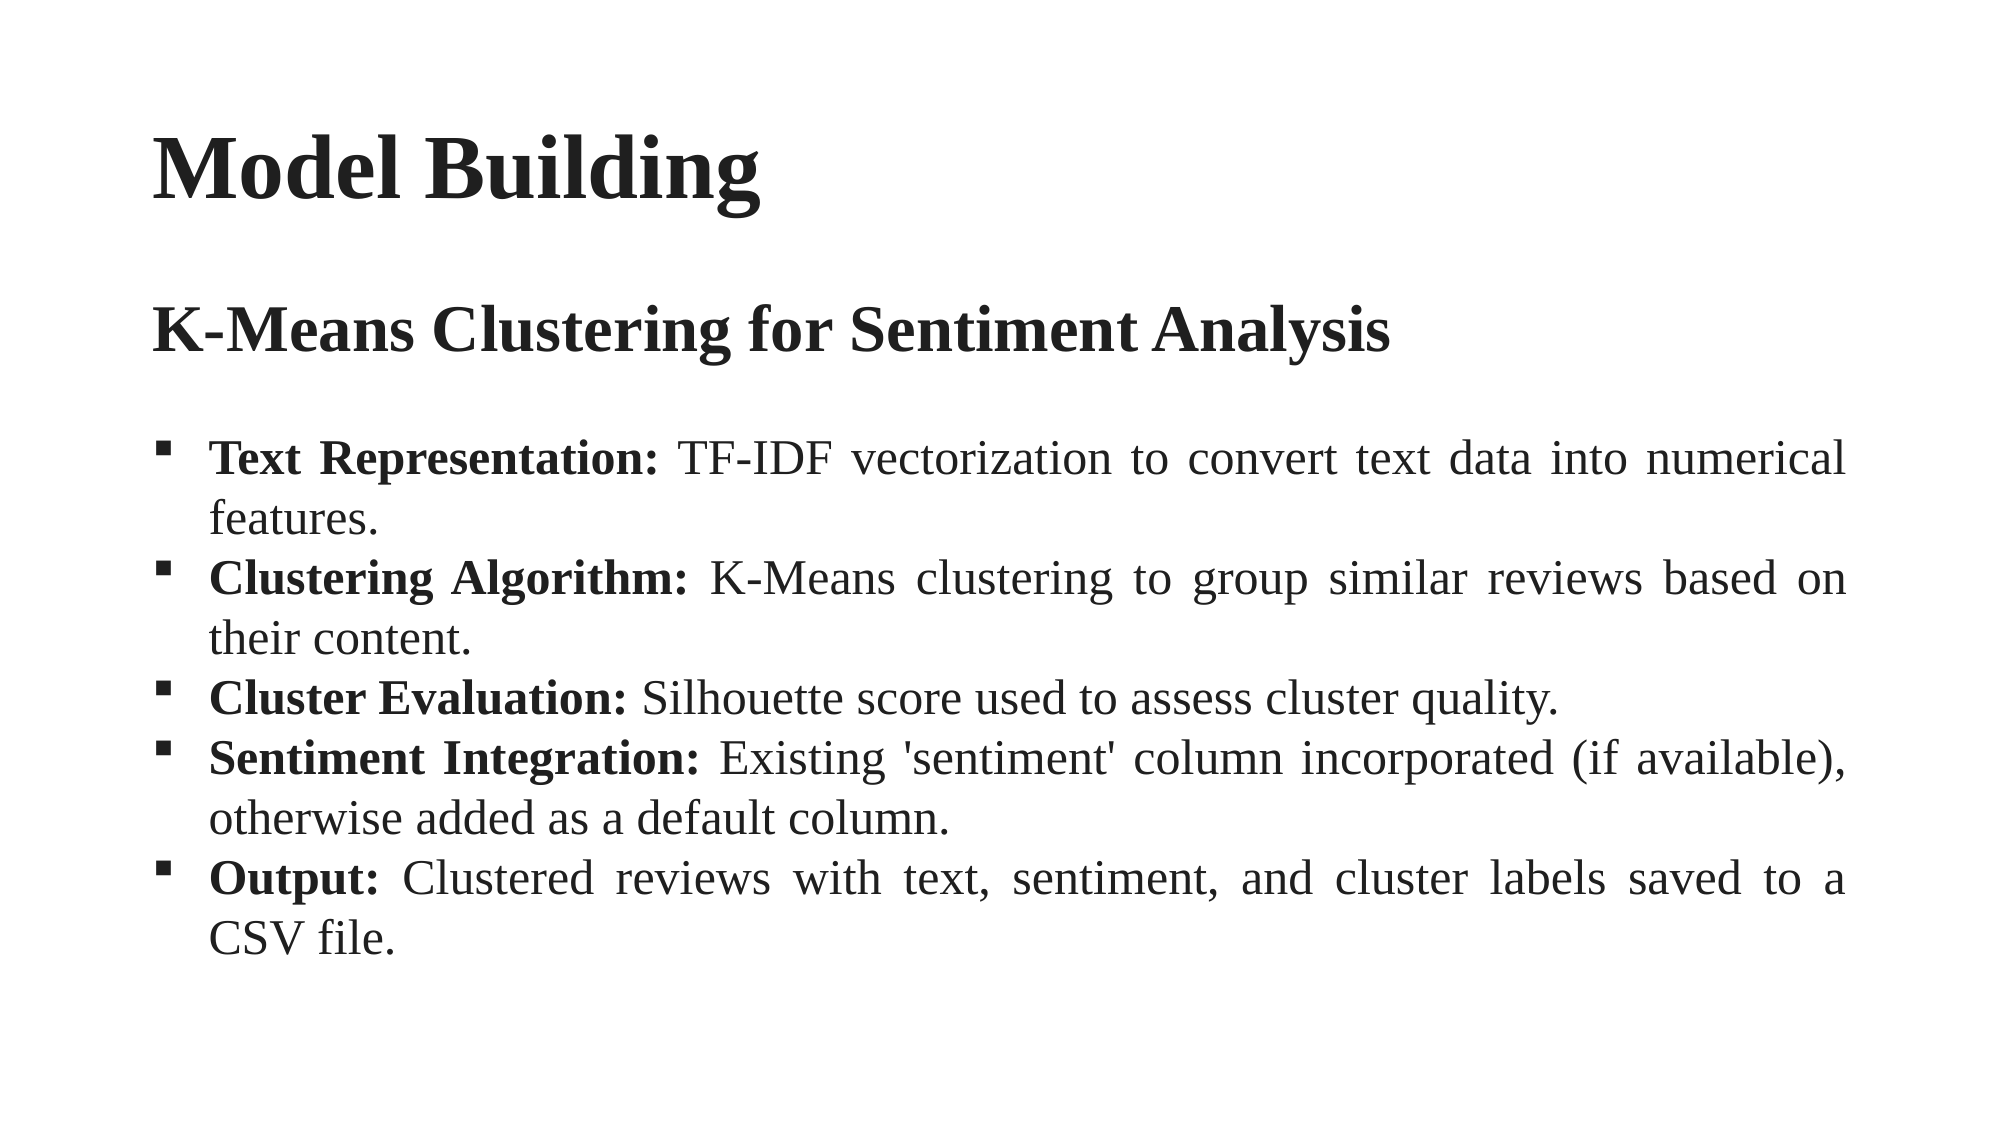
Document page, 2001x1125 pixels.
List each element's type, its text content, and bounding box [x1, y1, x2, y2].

text_box K-Means Clustering for Sentiment Analysis Text Representation: TF-IDF vectorization to convert text data into numerical features. Clustering Algorithm: K-Means clustering to group similar reviews based on their content. Cluster Evaluation: Silhouette score used to assess cluster quality. Sentiment Integration: Existing 'sentiment' column incorporated (if available), otherwise added as a default column. Output: Clustered reviews with text, sentiment, and cluster labels saved to a CSV file. [137, 277, 1863, 972]
title Model Building [137, 59, 1863, 277]
